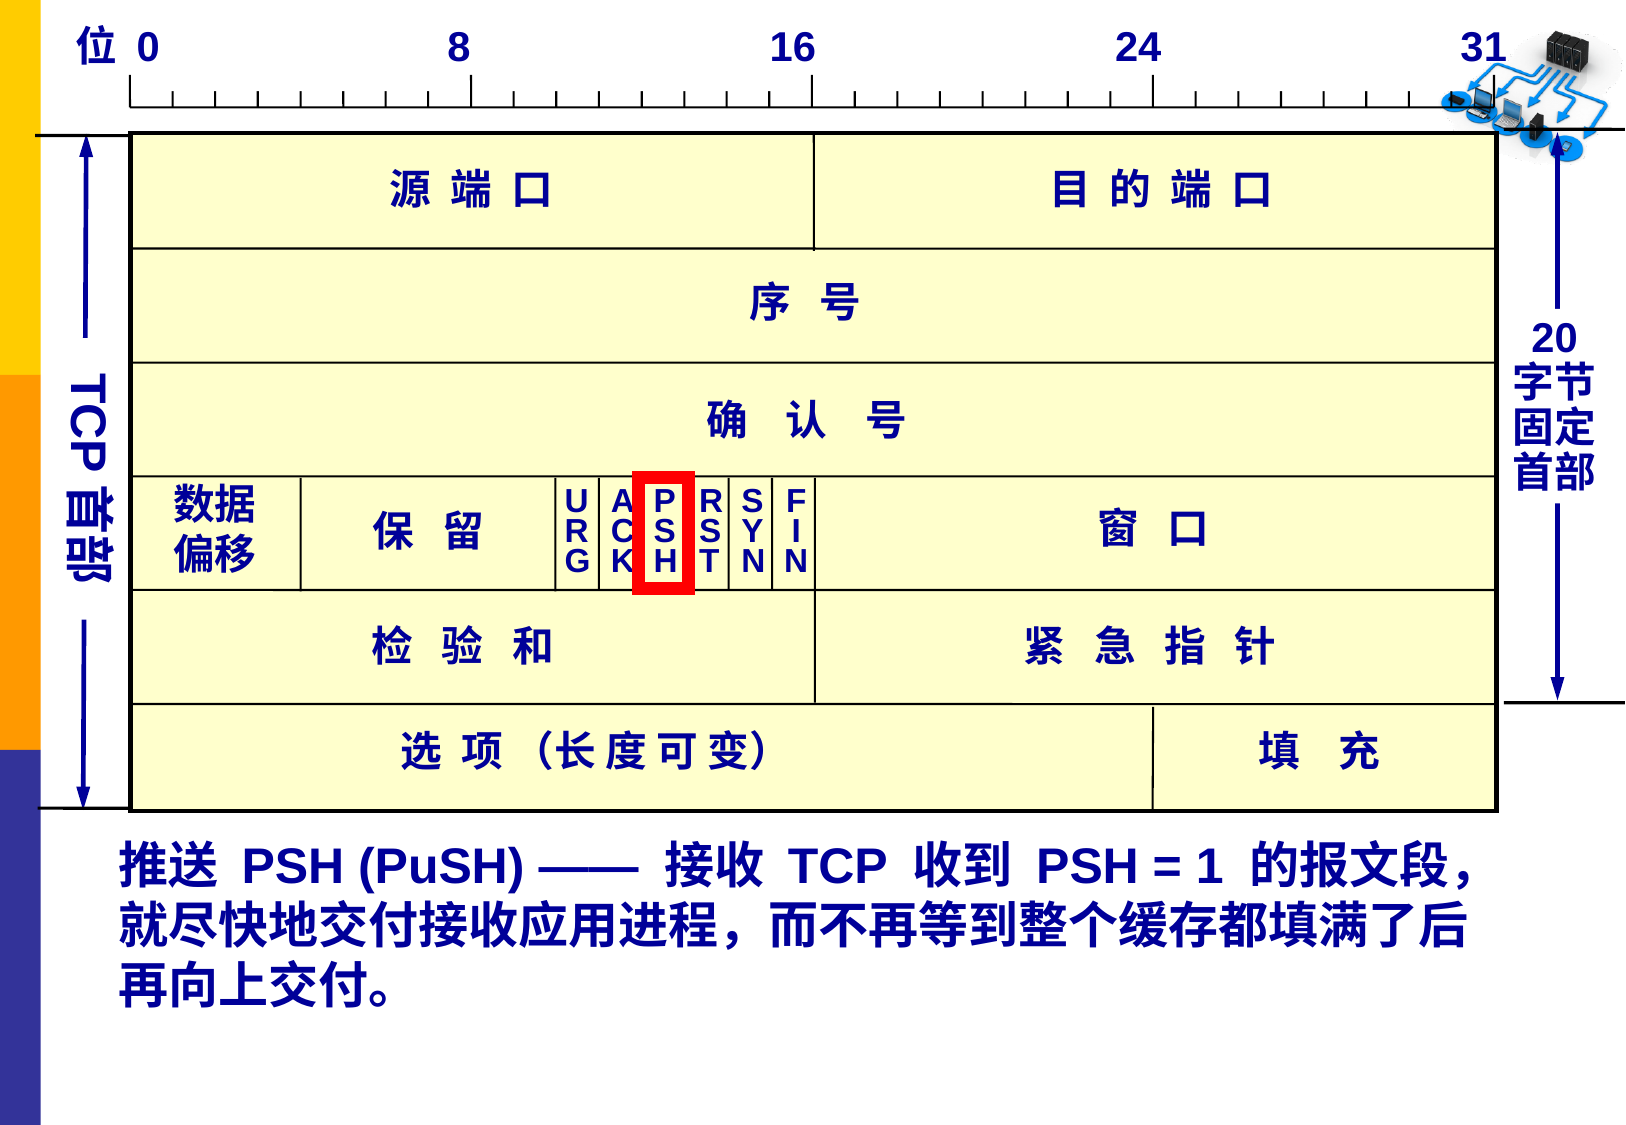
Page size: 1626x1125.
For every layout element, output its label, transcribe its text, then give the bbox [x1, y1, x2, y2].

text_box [34, 12, 1625, 813]
text_box 推送 PSH (PuSH) —— 接收 TCP 收到 PSH = 1 的报文段，就尽快地交付接收应用进程，而不再等到整个缓存都填满了后再向上交付。 [103, 826, 1523, 1021]
